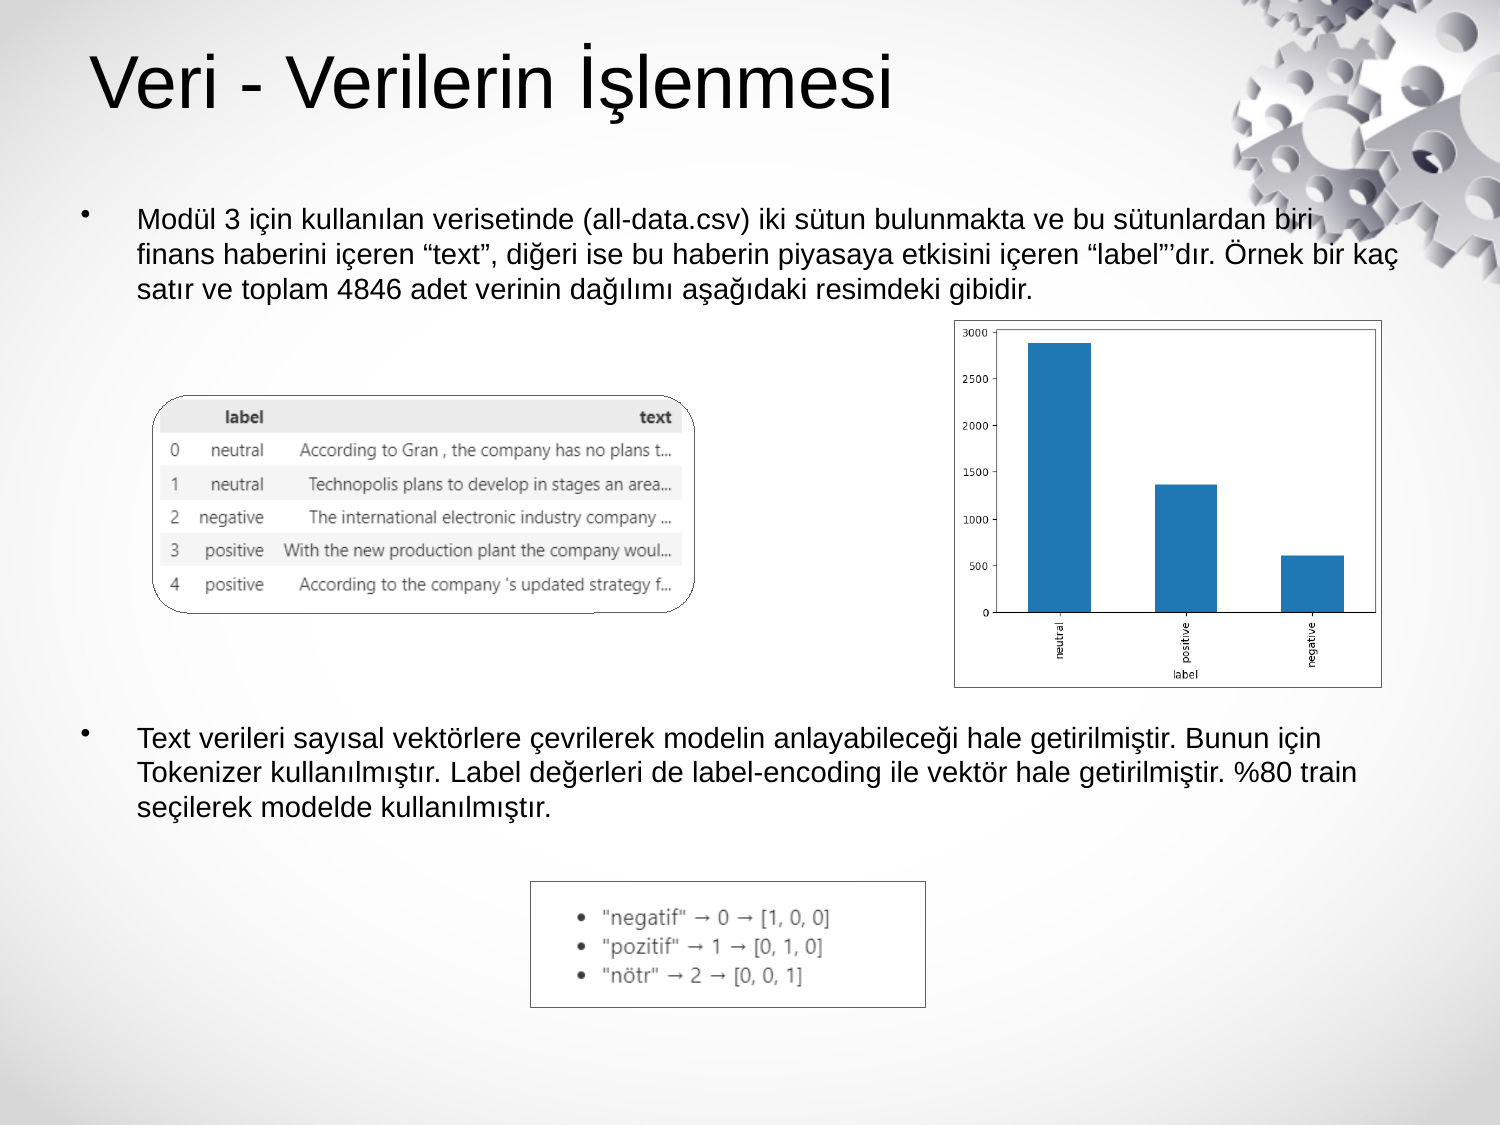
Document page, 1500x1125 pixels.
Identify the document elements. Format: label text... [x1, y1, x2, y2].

picture [0, 0, 1500, 1125]
title Veri - Verilerin İşlenmesi [74, 30, 1426, 127]
list Modül 3 için kullanılan verisetinde (all-data.csv) iki sütun bulunmakta ve bu sütunlardan biri finans haberini içeren “text”, diğeri ise bu haberin piyasaya etkisini içeren “label”’dır. Örnek bir kaç satır ve toplam 4846 adet verinin dağılımı aşağıdaki resimdeki gibidir. Text verileri sayısal vektörlere çevrilerek modelin anlayabileceği hale getirilmiştir. Bunun için Tokenizer kullanılmıştır. Label değerleri de label-encoding ile vektör hale getirilmiştir. %80 train seçilerek modelde kullanılmıştır. [65, 192, 1417, 1091]
